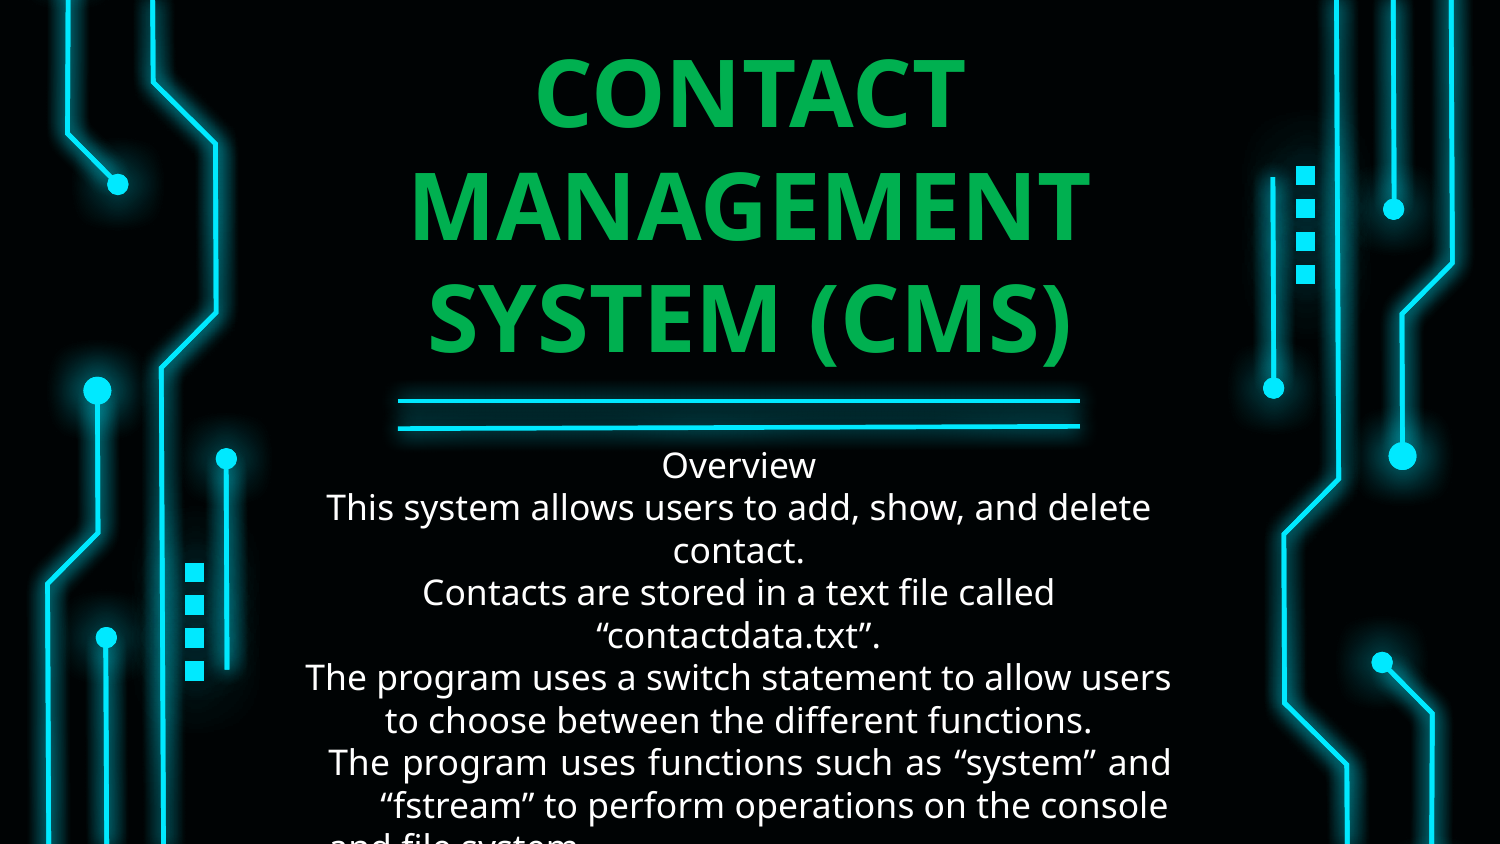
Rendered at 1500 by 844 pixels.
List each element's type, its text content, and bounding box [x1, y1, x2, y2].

title CONTACT MANAGEMENT SYSTEM (CMS) [362, 45, 1138, 360]
subtitle Overview This system allows users to add, show, and delete contact. Contacts are stored in a text file called “contactdata.txt”. The program uses a switch statement to allow users to choose between the different functions. The program uses functions such as “system” and “fstream” to perform operations on the console and file system. [290, 385, 1188, 844]
